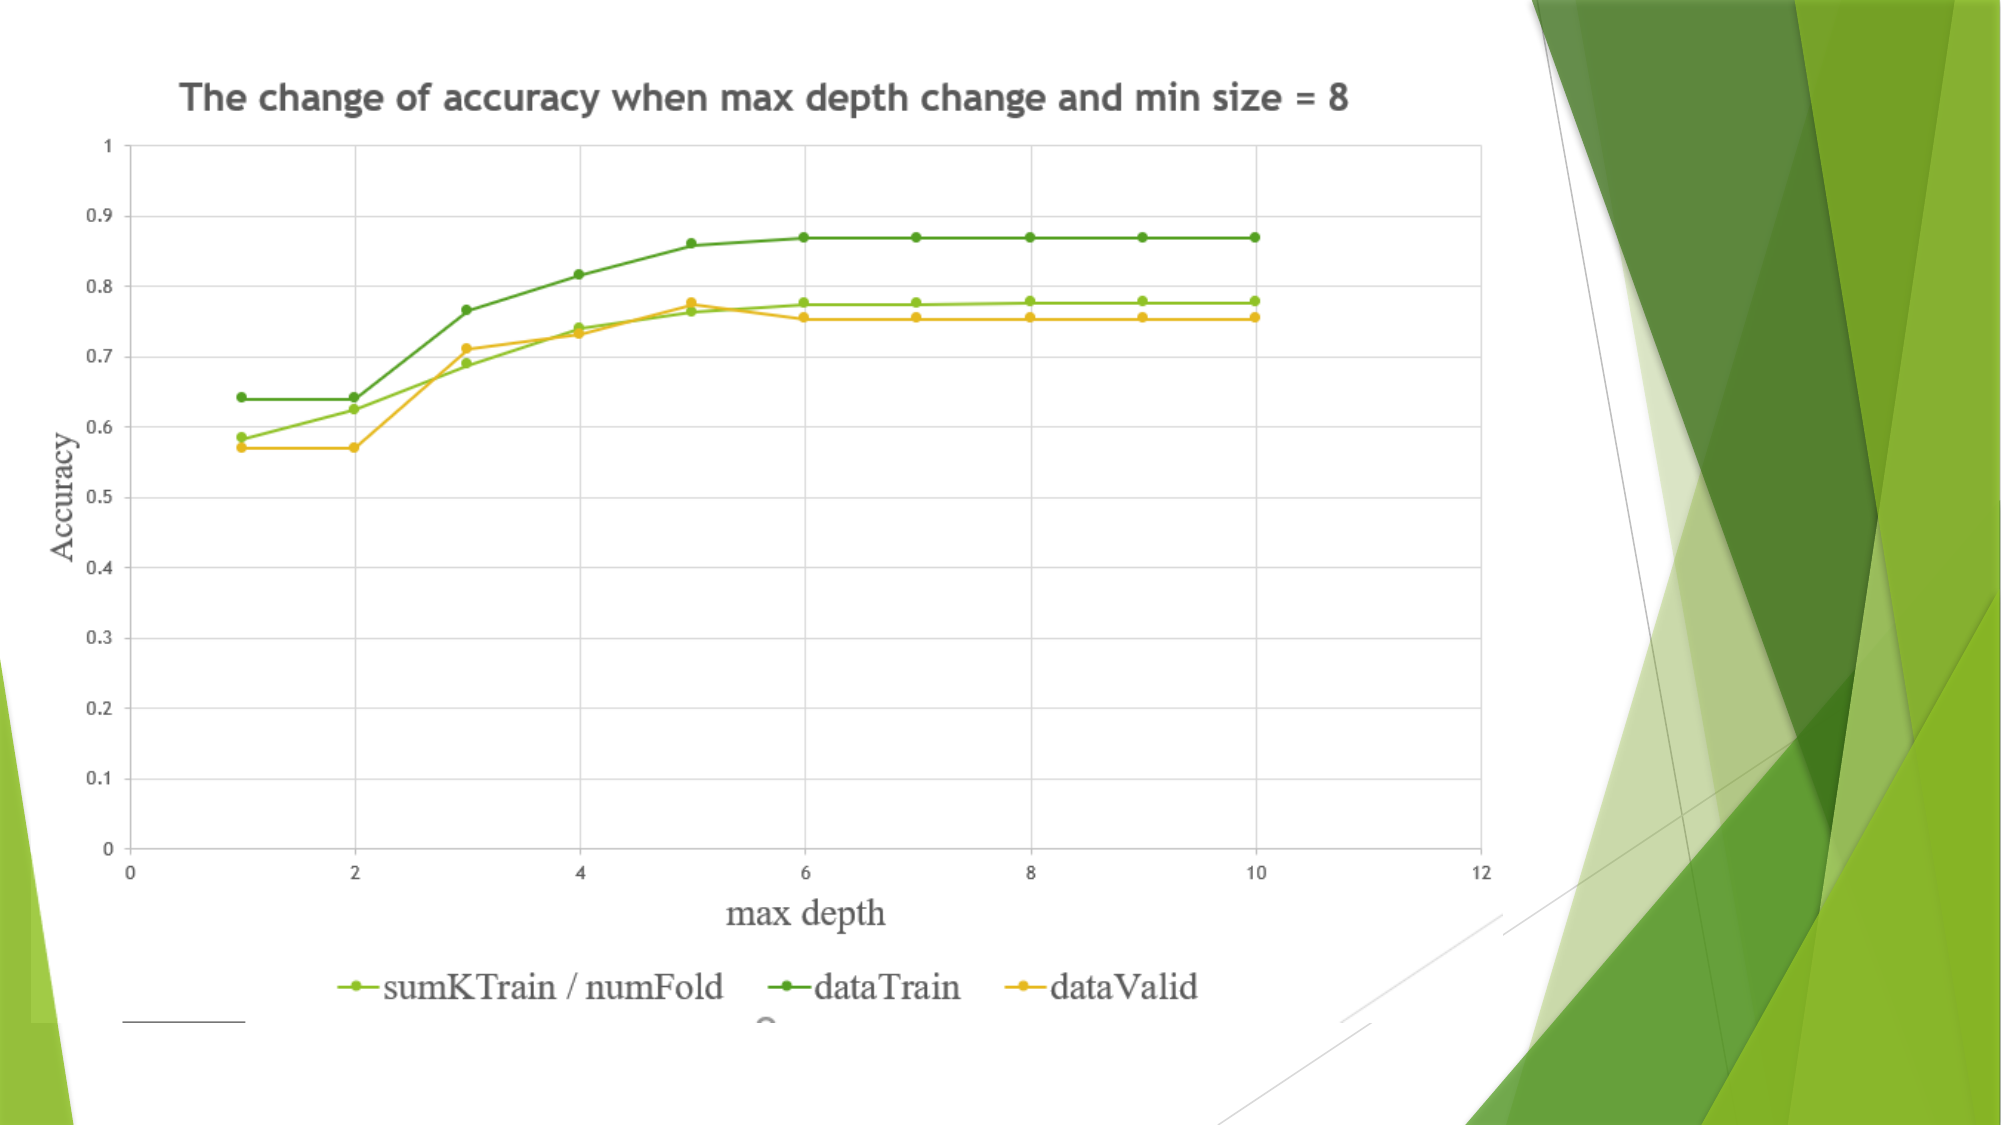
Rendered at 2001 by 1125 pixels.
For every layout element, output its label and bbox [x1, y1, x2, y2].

picture [31, 71, 1504, 1023]
